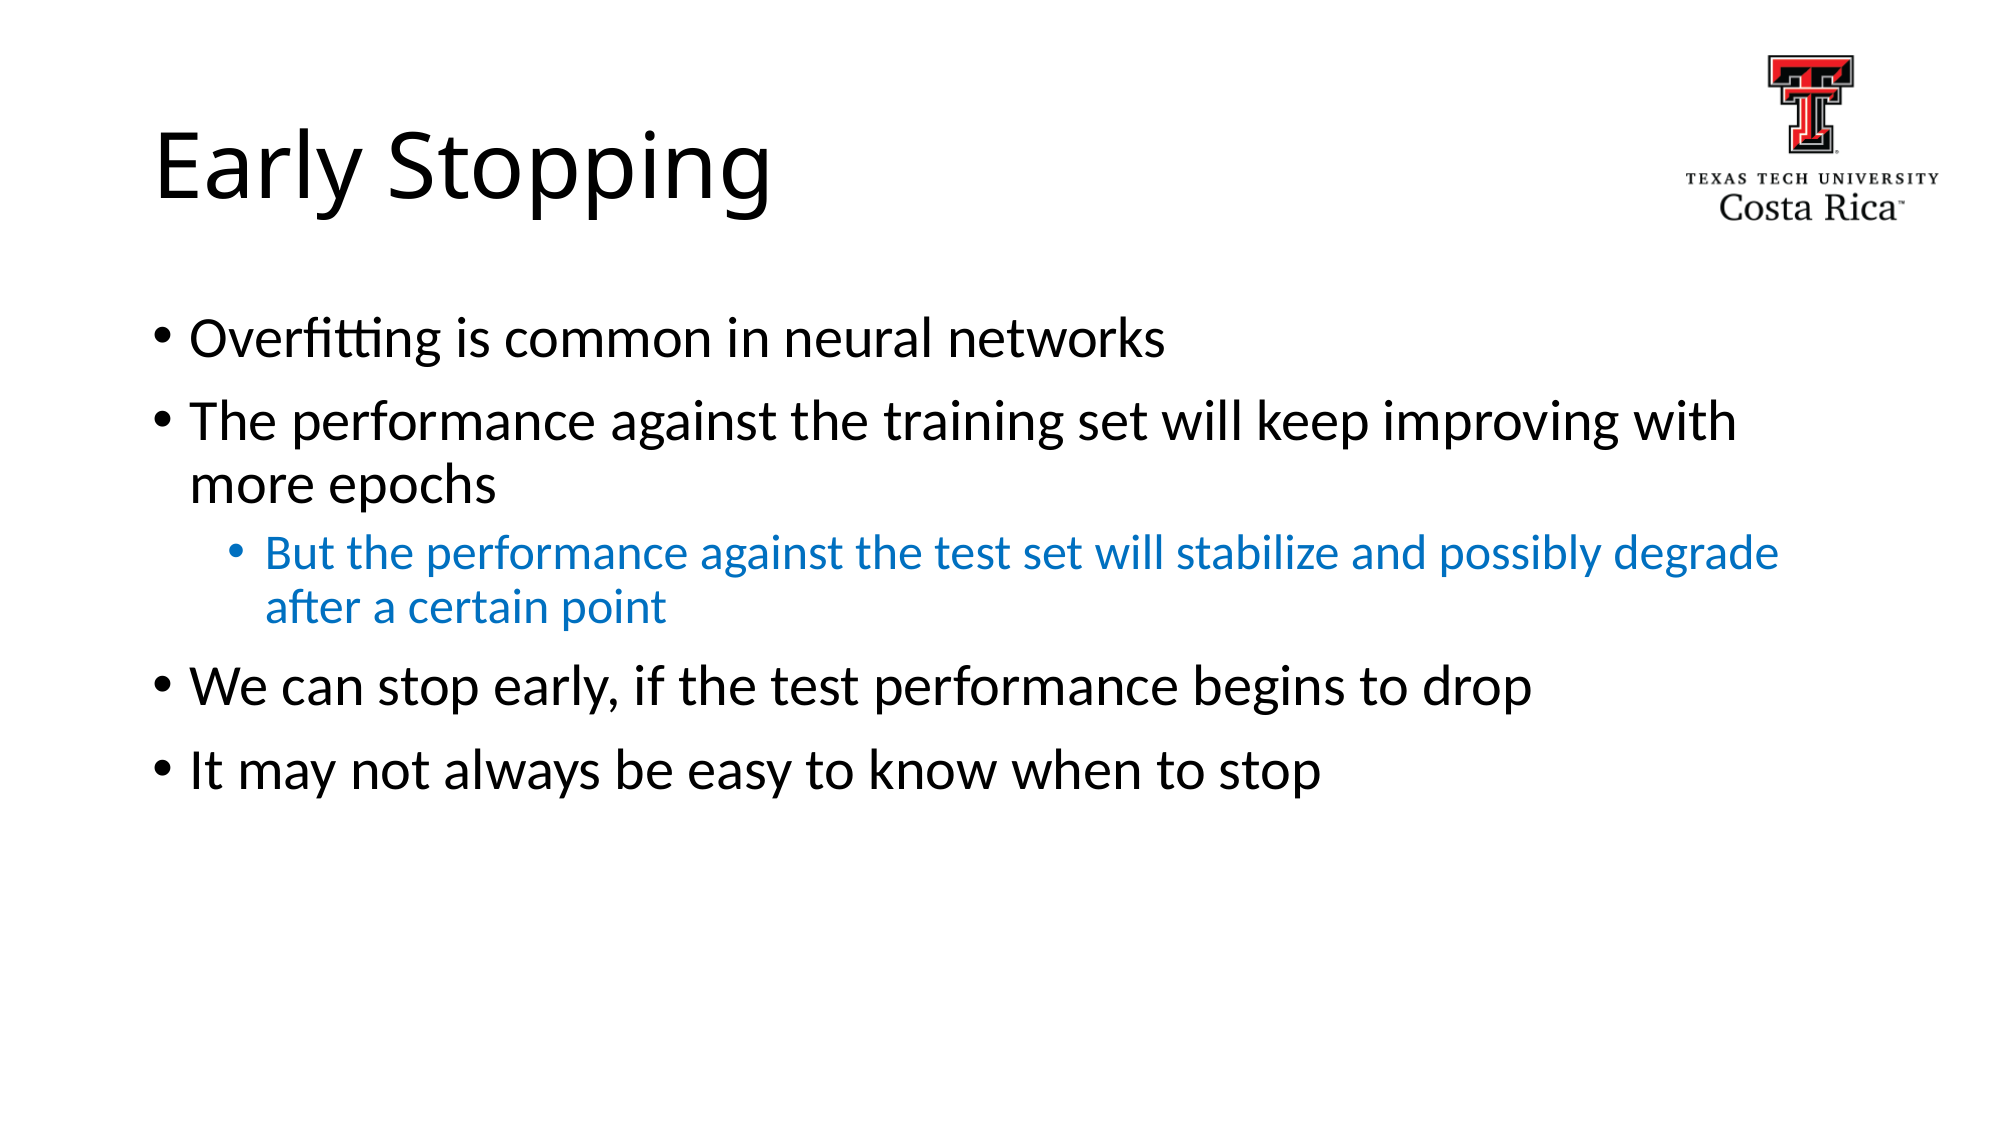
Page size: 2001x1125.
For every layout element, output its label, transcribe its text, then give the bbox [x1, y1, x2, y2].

picture [1664, 30, 1964, 251]
title Early Stopping [137, 59, 1863, 278]
list Overfitting is common in neural networks The performance against the training set will keep improving with more epochs But the performance against the test set will stabilize and possibly degrade after a certain point We can stop early, if the test performance begins to drop It may not always be easy to know when to stop [137, 299, 1863, 1014]
